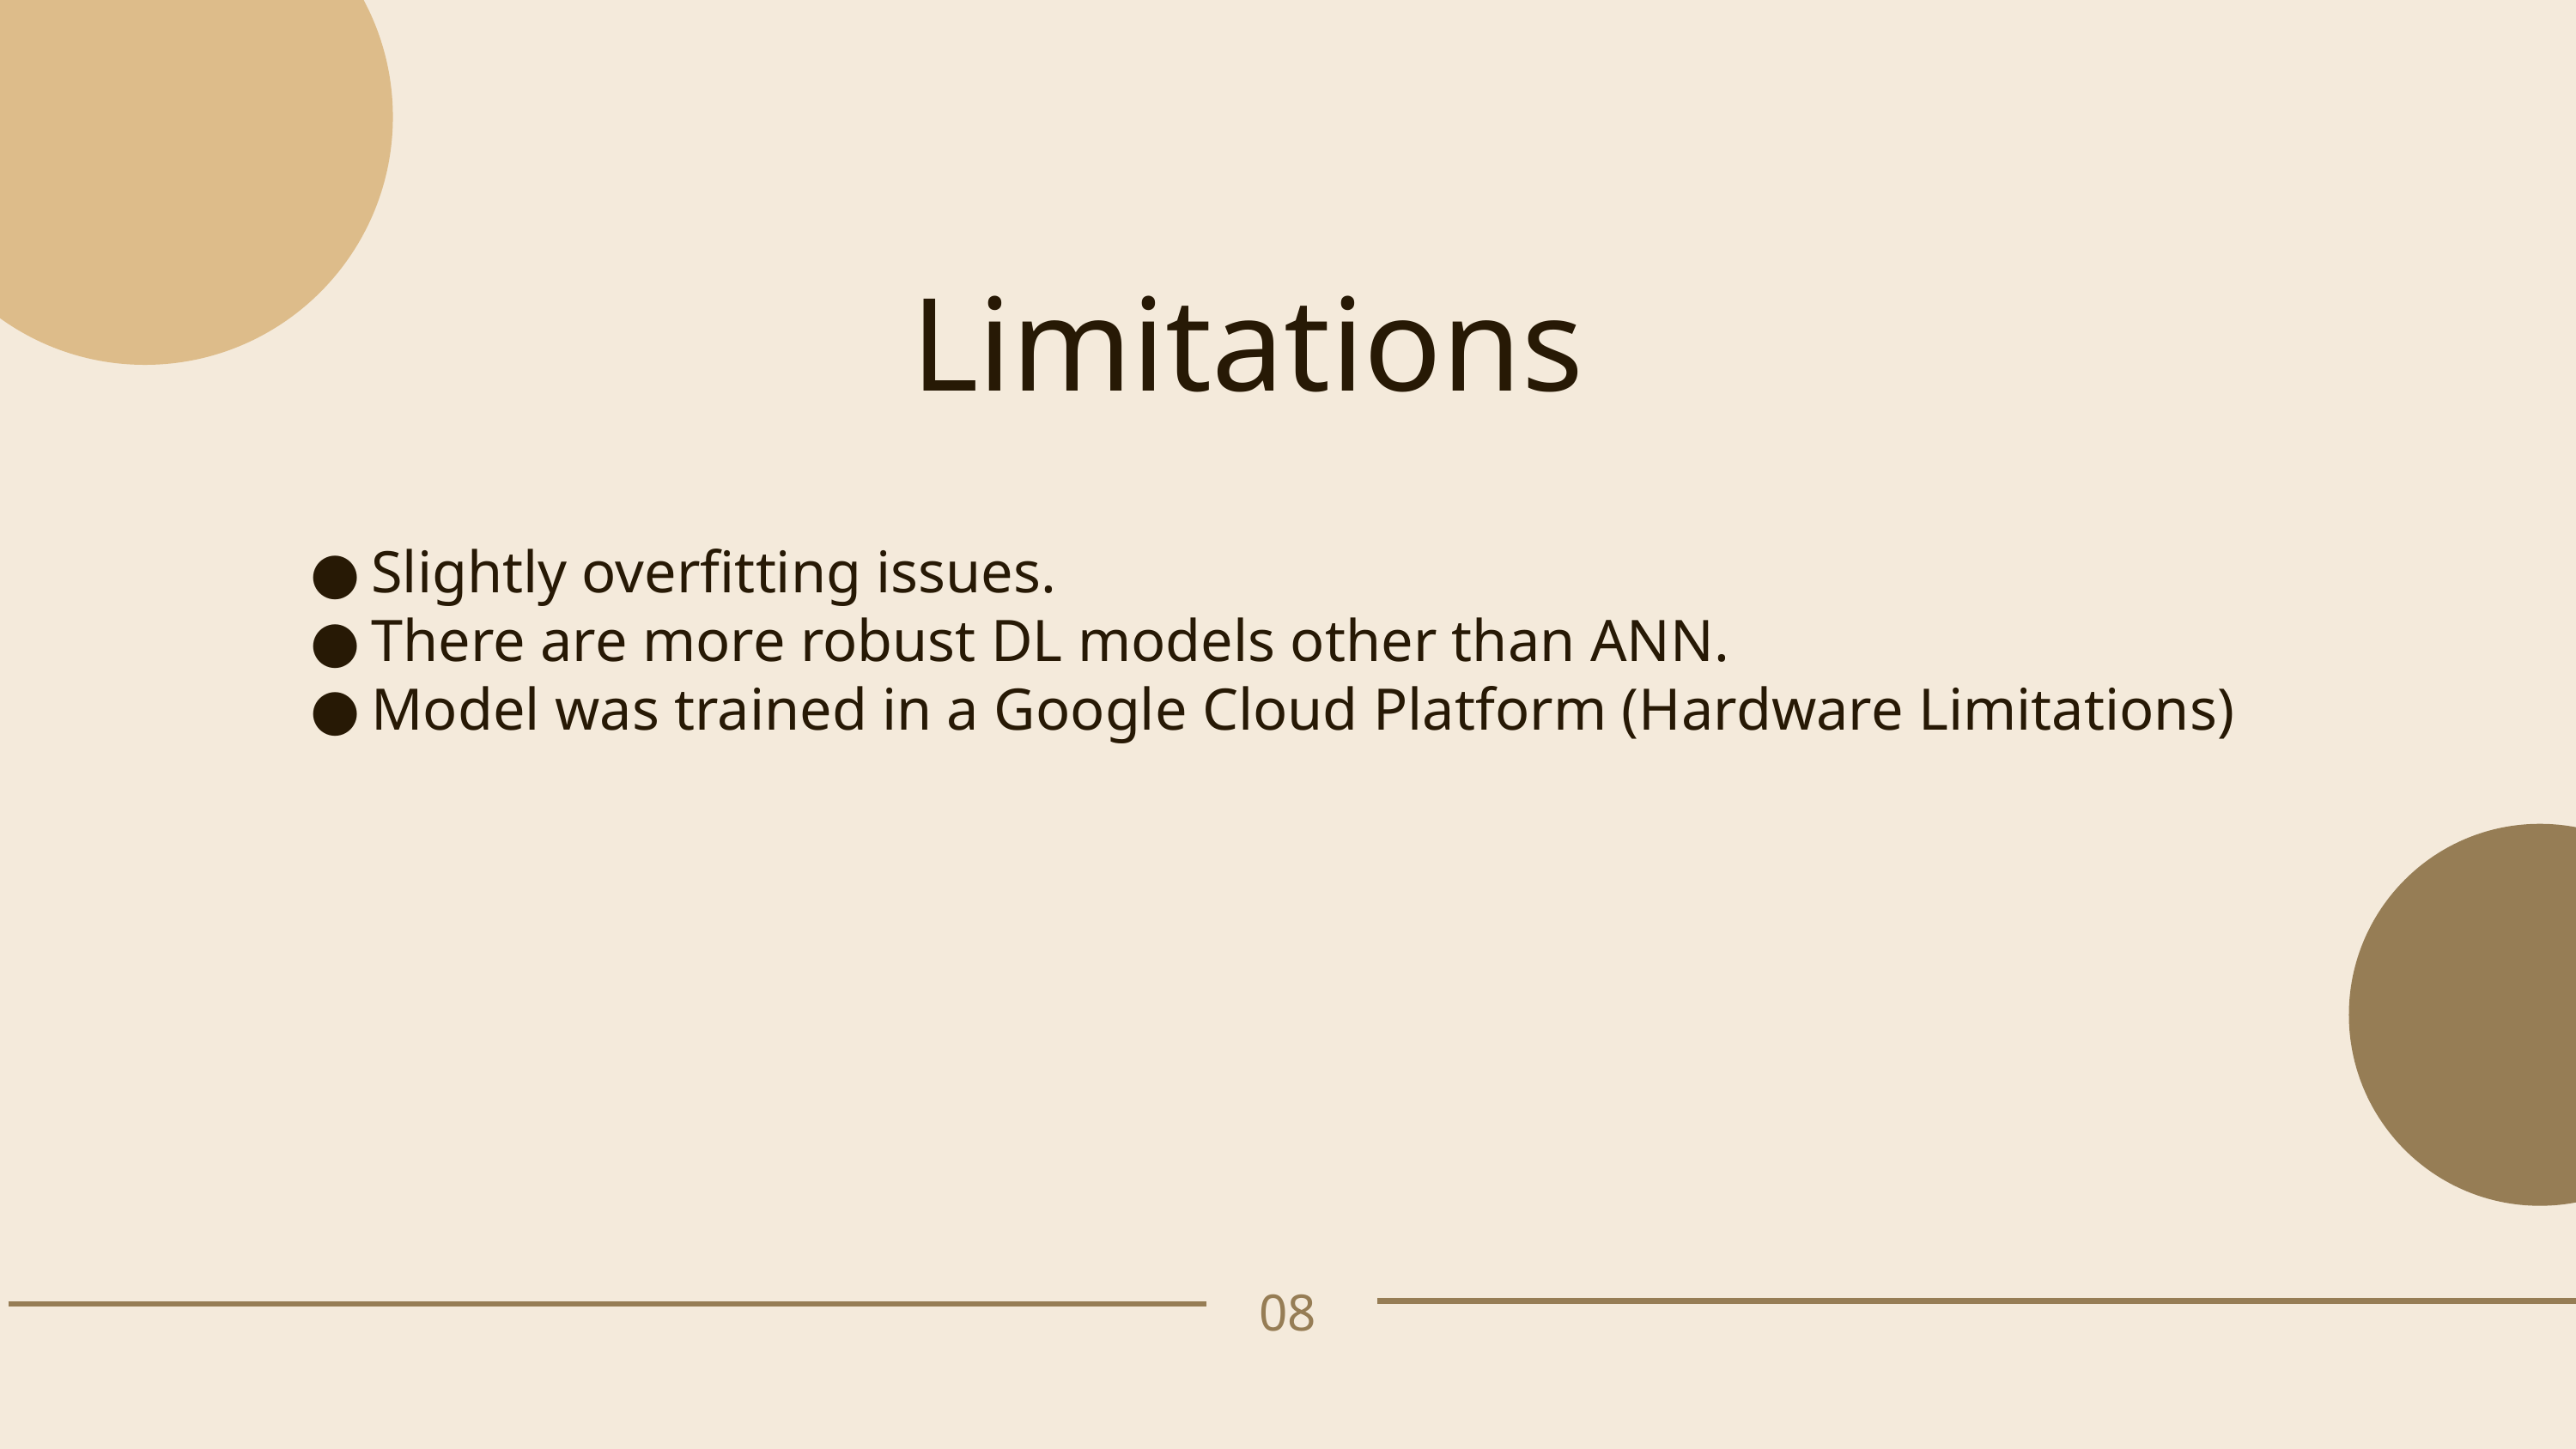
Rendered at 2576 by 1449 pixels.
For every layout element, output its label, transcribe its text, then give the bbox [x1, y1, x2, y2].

text_box Slightly overfitting issues. There are more robust DL models other than ANN. Model was trained in a Google Cloud Platform (Hardware Limitations) [294, 523, 2271, 1149]
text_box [2348, 823, 2576, 1206]
text_box 08 [1169, 1280, 1407, 1341]
text_box Limitations [738, 231, 1757, 417]
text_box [0, 0, 393, 366]
